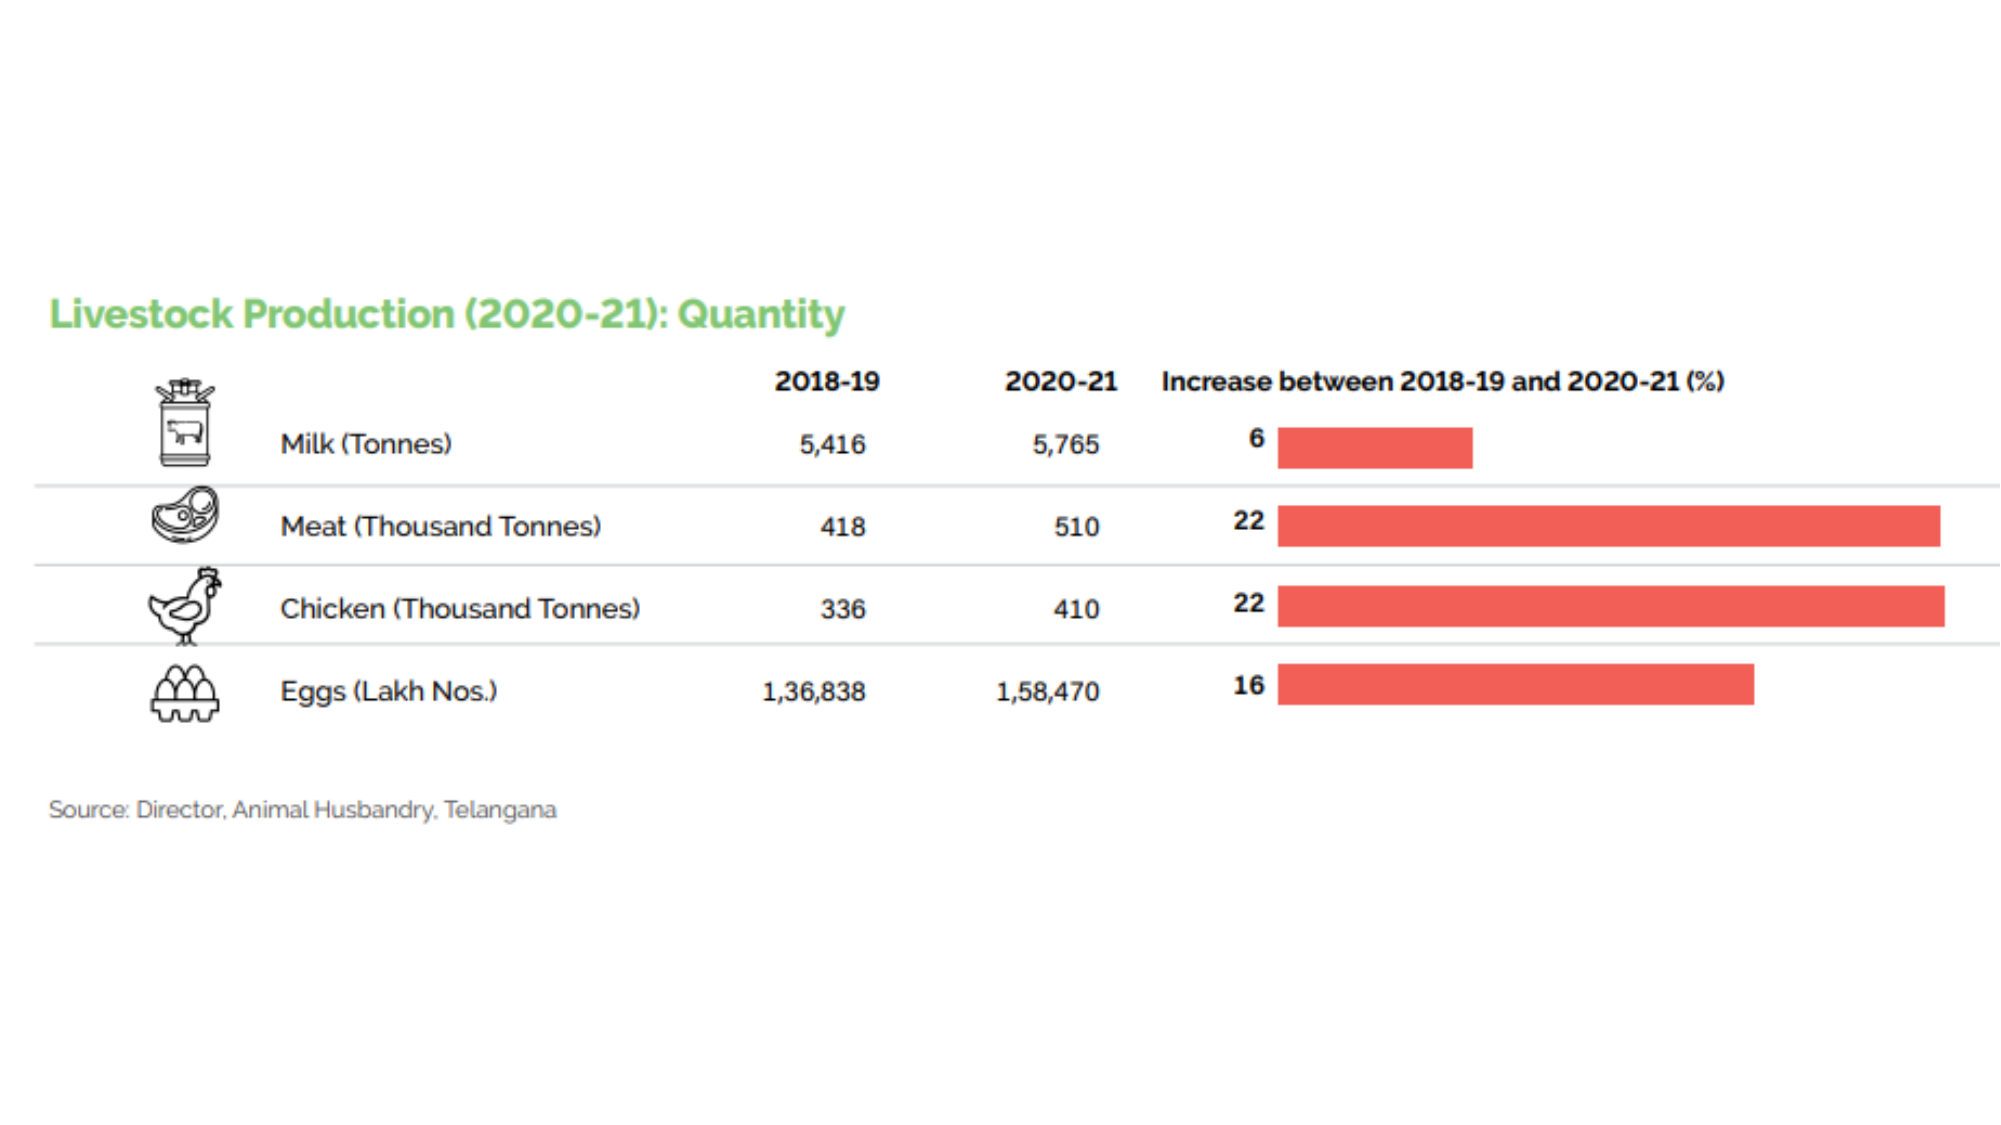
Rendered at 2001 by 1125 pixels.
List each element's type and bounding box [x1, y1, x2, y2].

list [0, 259, 2000, 853]
